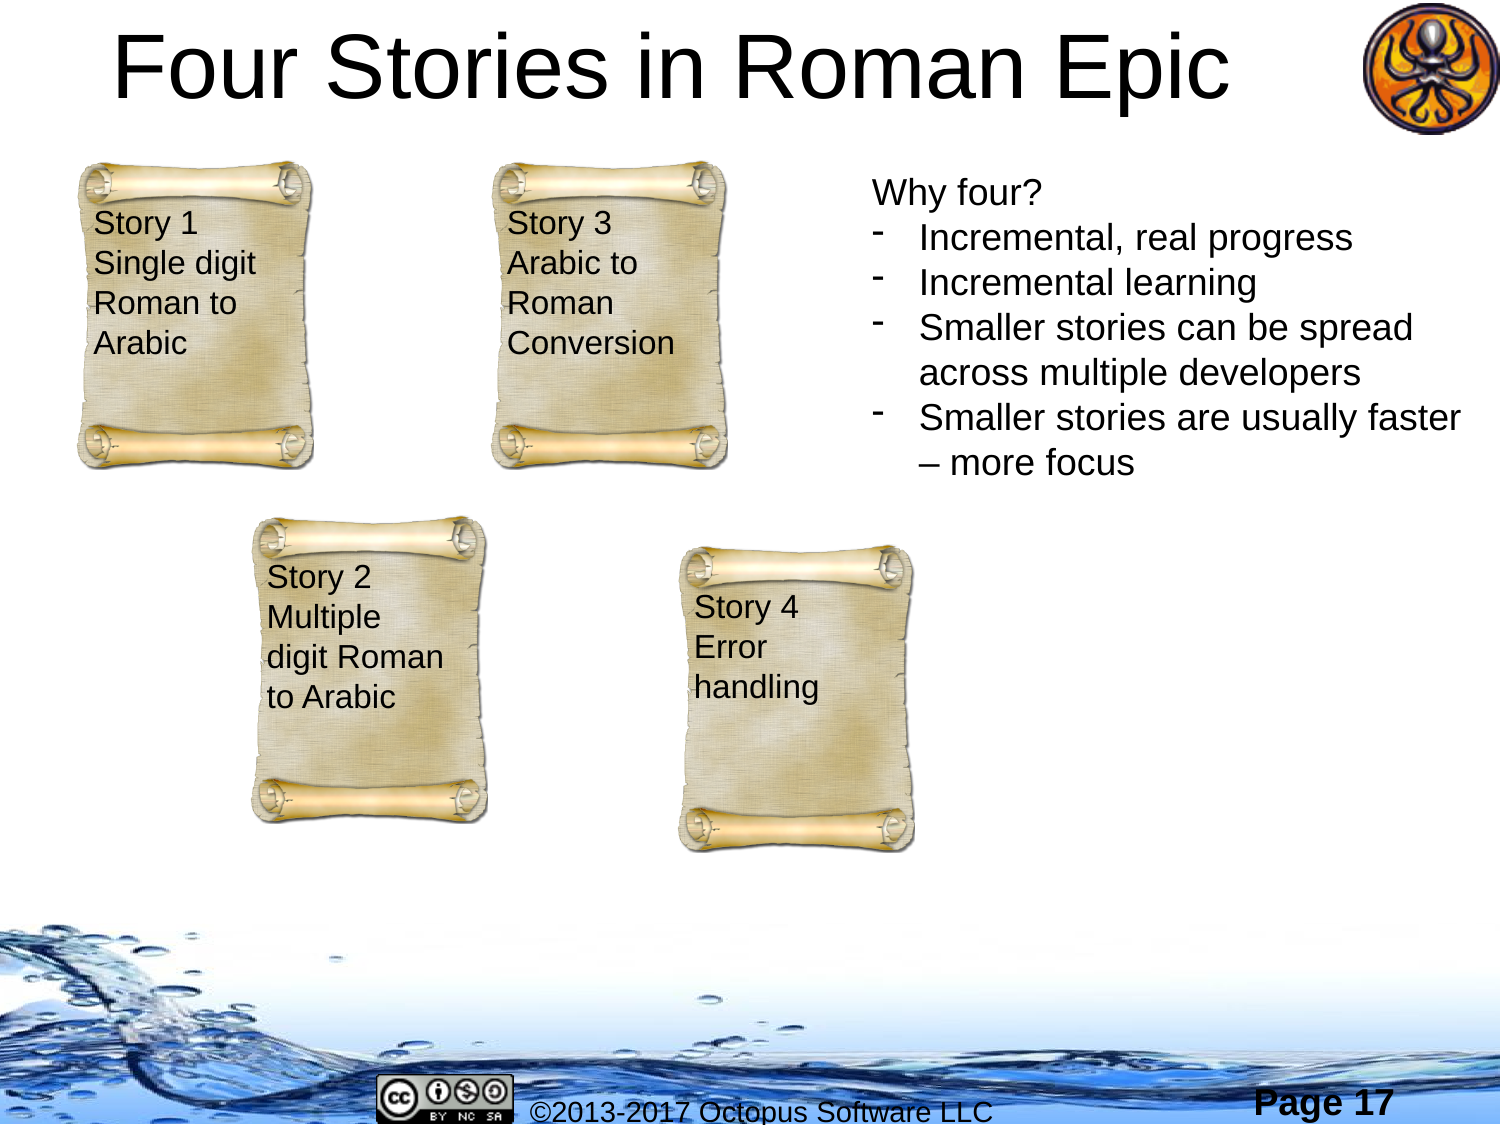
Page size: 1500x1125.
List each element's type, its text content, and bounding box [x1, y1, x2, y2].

footer ©2013-2017 Octopus Software LLC [513, 1085, 1010, 1118]
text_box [76, 160, 314, 470]
text_box Why four? Incremental, real progress Incremental learning Smaller stories can be spread across multiple developers Smaller stories are usually faster – more focus [857, 160, 1500, 491]
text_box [677, 544, 915, 853]
picture [0, 923, 1500, 1124]
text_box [250, 515, 488, 824]
picture [1363, 3, 1500, 135]
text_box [490, 160, 728, 470]
title Four Stories in Roman Epic [4, 0, 1341, 161]
